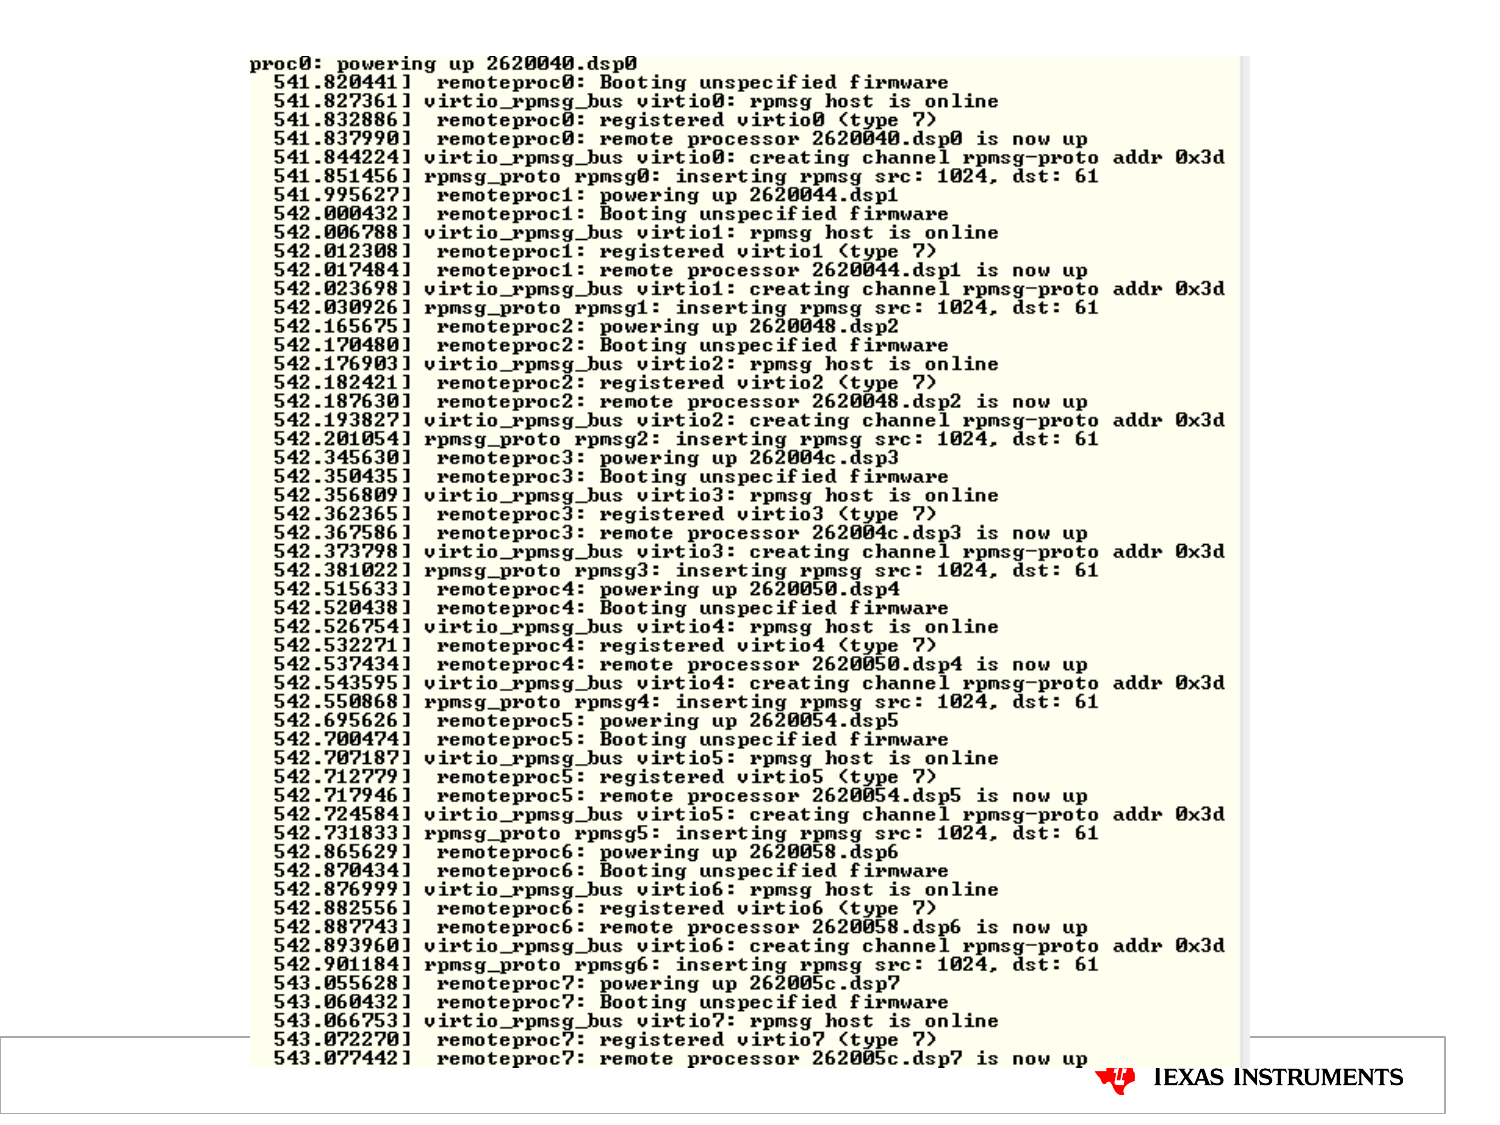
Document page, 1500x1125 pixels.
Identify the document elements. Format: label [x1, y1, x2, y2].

picture [250, 56, 1403, 1095]
